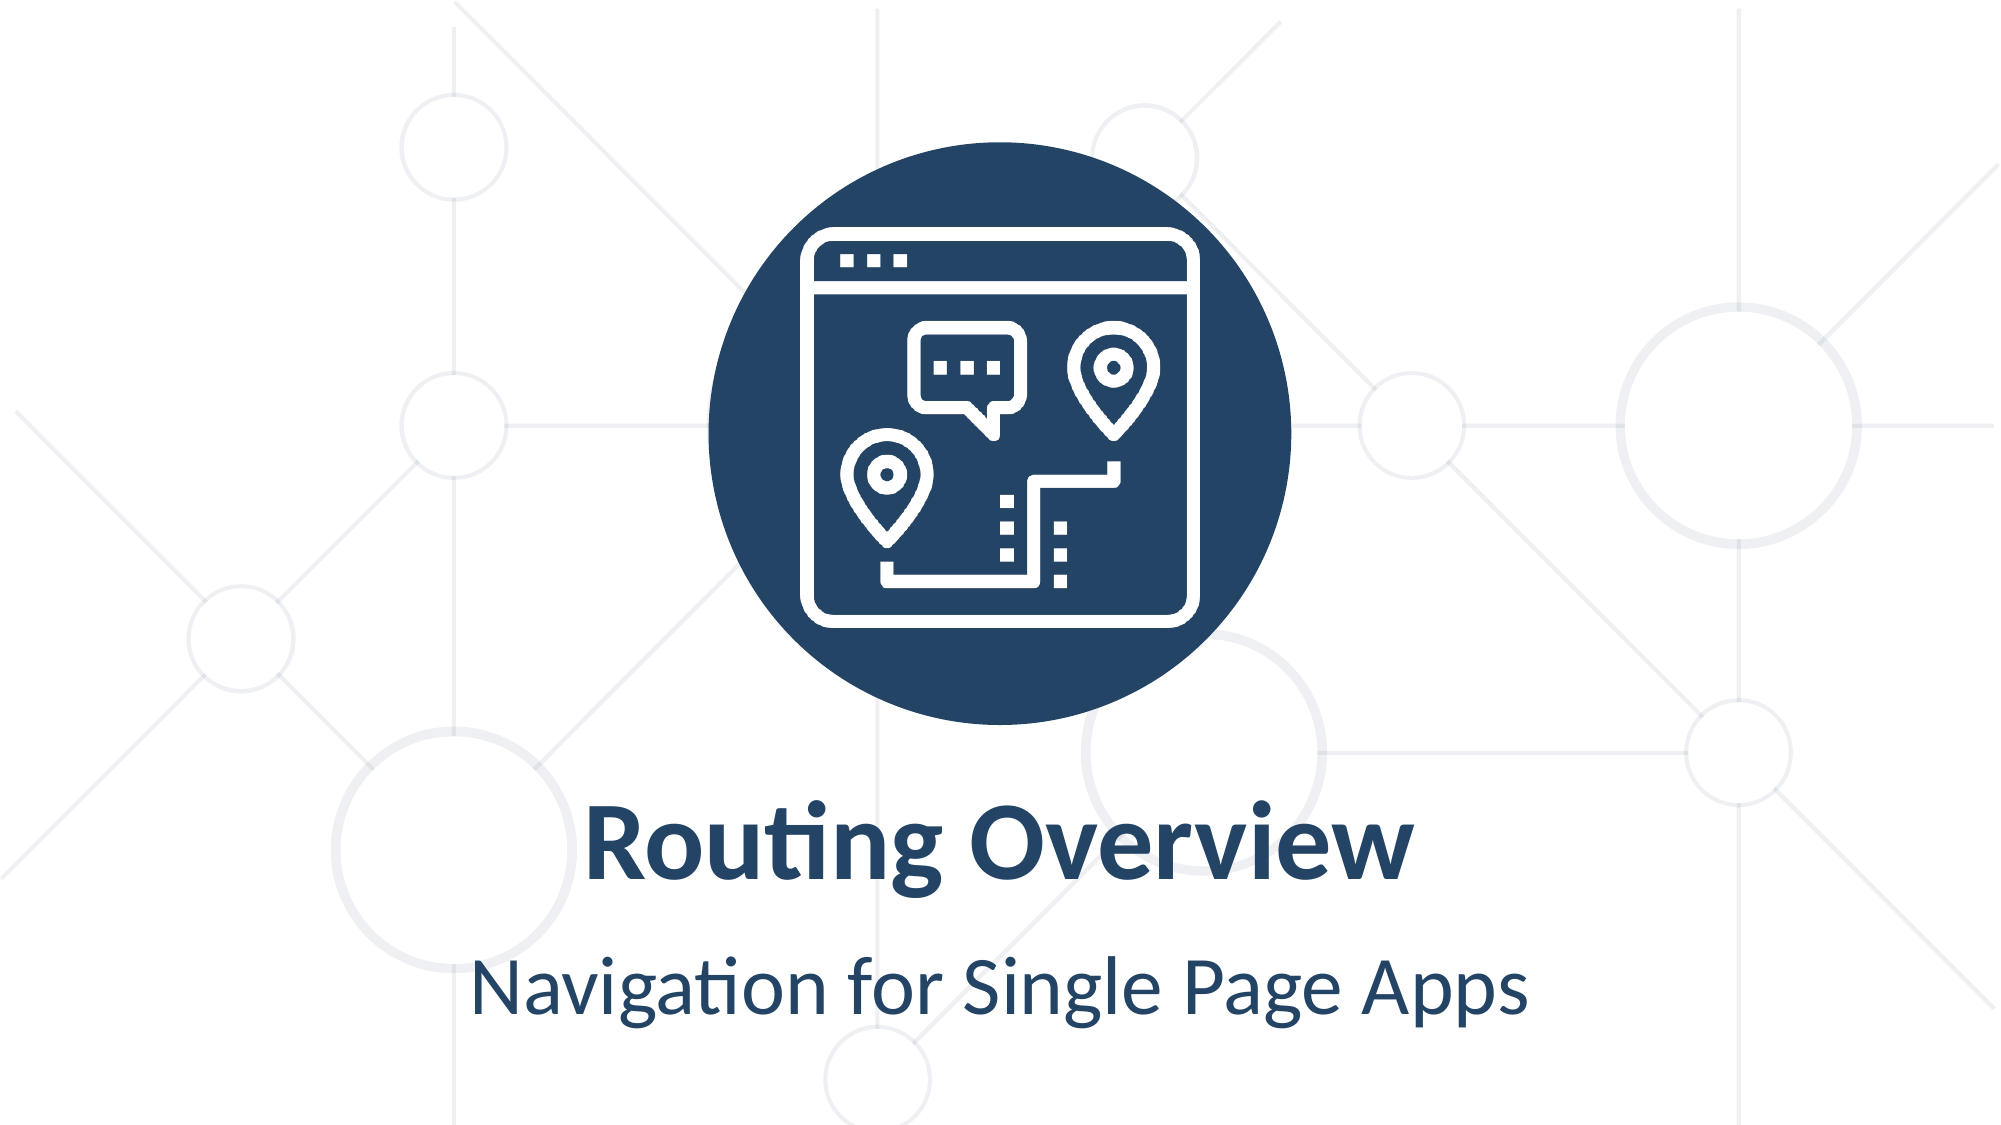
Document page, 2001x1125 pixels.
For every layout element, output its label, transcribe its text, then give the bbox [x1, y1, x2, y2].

title Routing Overview [100, 771, 1900, 898]
subtitle Navigation for Single Page Apps [100, 916, 1900, 1043]
picture [799, 226, 1201, 628]
